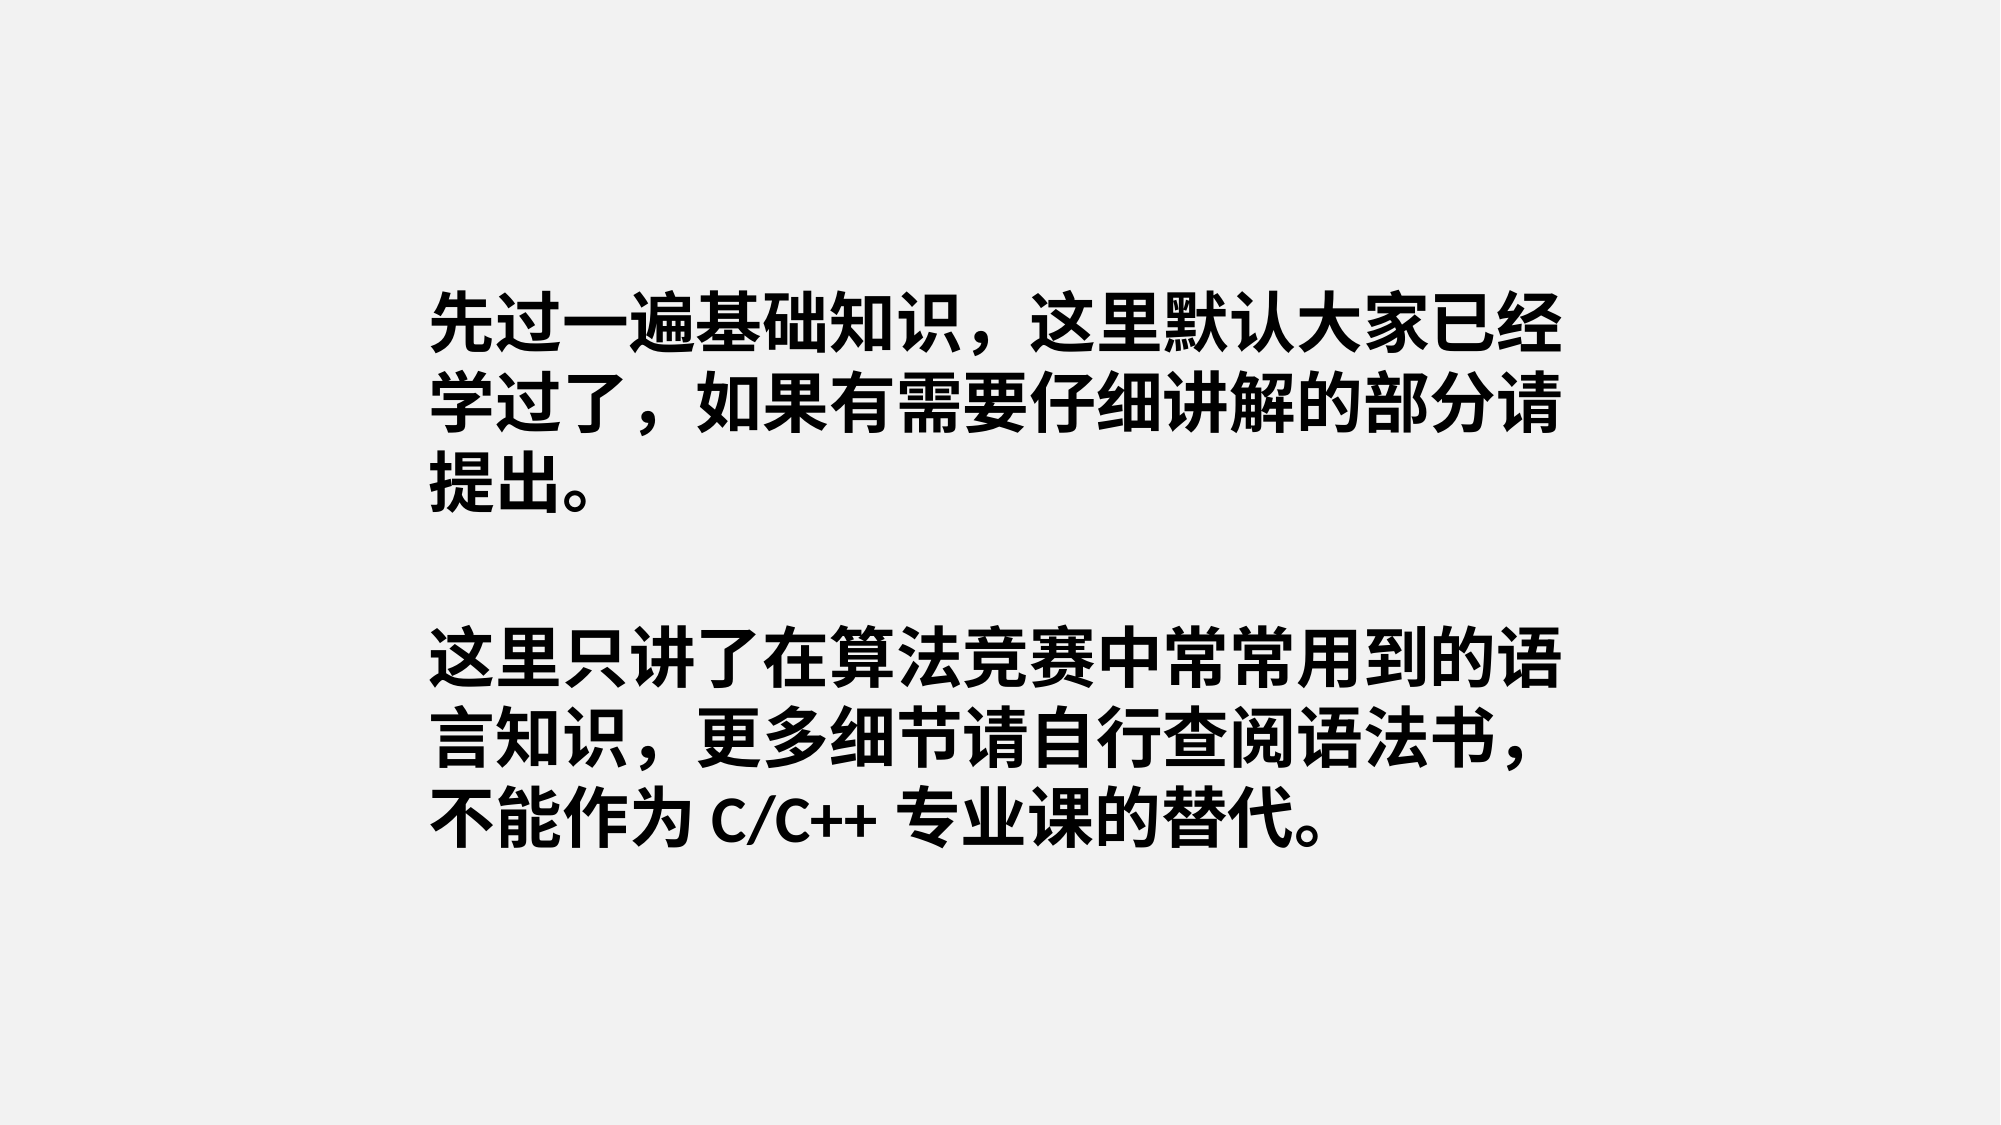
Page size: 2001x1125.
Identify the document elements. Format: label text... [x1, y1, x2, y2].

text_box 先过一遍基础知识，这里默认大家已经学过了，如果有需要仔细讲解的部分请提出。 [414, 273, 1586, 529]
text_box 这里只讲了在算法竞赛中常常用到的语言知识，更多细节请自行查阅语法书，不能作为C/C++专业课的替代。 [414, 608, 1586, 863]
